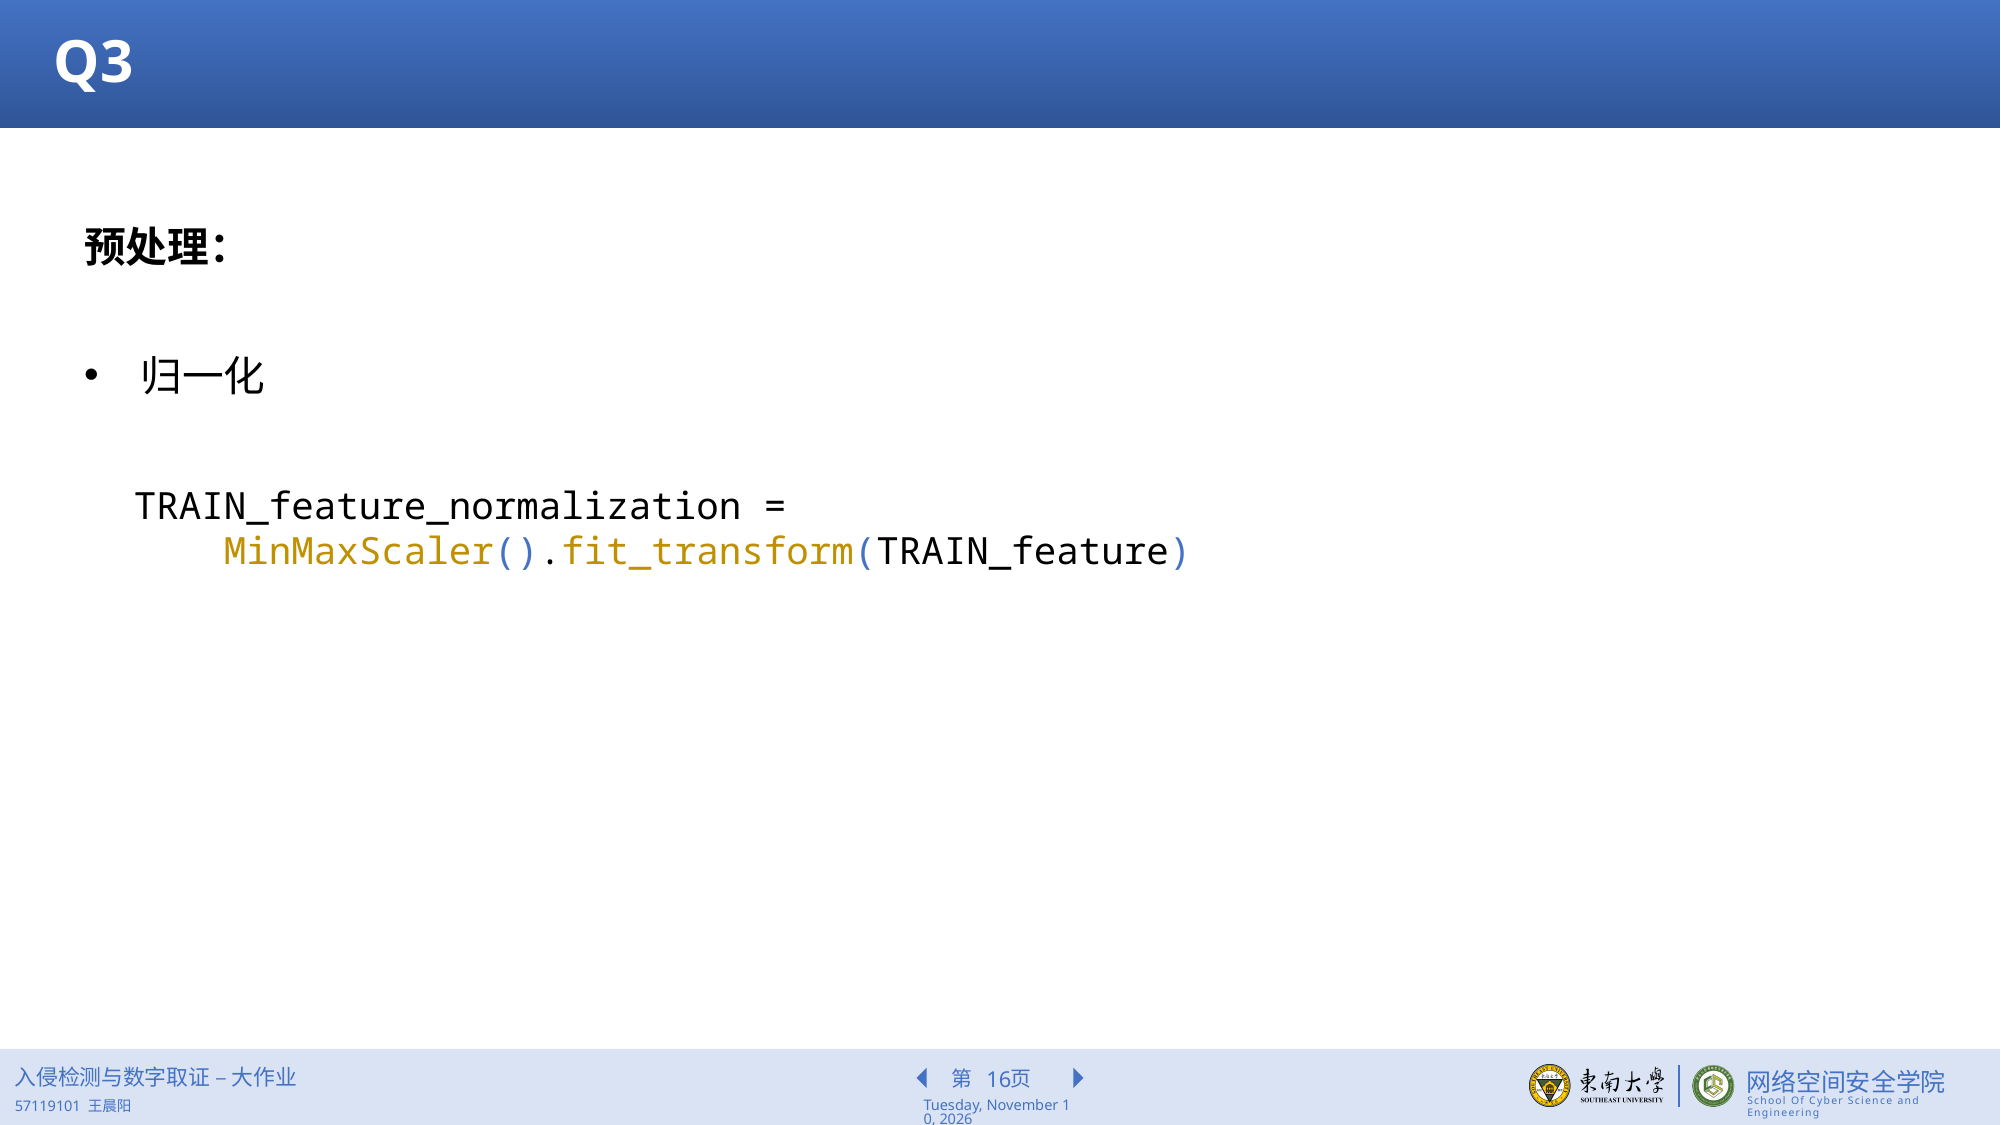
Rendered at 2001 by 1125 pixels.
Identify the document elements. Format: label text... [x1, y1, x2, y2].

slide_number 16 [966, 1057, 1032, 1099]
list Q3 [38, 21, 1960, 107]
text_box TRAIN_feature_normalization = MinMaxScaler().fit_transform(TRAIN_feature) [119, 474, 1794, 580]
text_box 预处理： [69, 213, 1344, 279]
text_box 归一化 [69, 317, 1013, 407]
picture [1692, 1064, 1735, 1107]
list 57119101 王晨阳 [0, 1089, 671, 1117]
list 入侵检测与数字取证 – 大作业 [0, 1056, 671, 1089]
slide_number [908, 1088, 1091, 1118]
picture [1529, 1064, 1664, 1107]
